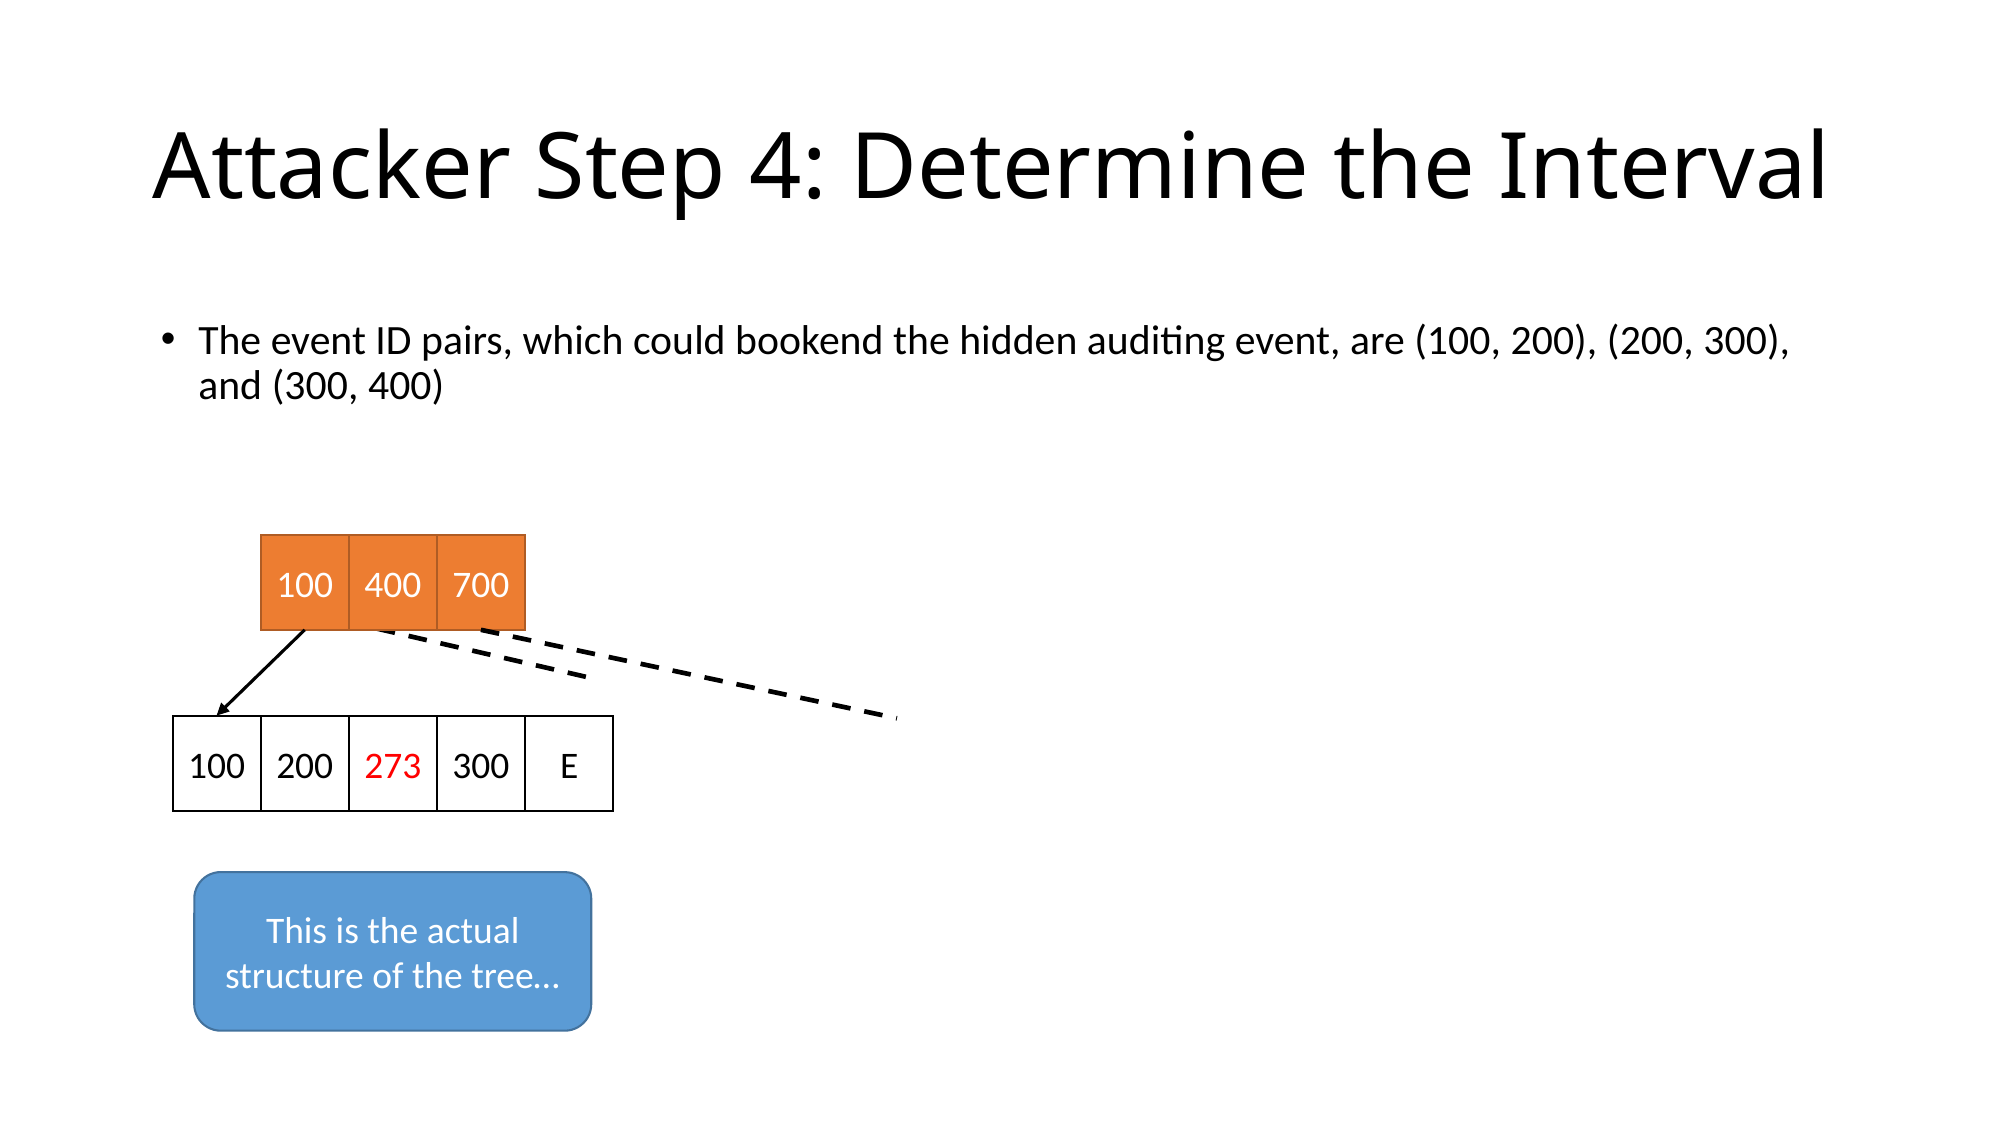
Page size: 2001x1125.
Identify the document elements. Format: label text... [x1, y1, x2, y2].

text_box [376, 628, 597, 680]
text_box 100 [260, 534, 348, 631]
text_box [480, 629, 897, 719]
title Attacker Step 4: Determine the Interval [137, 59, 1863, 278]
text_box This is the actual structure of the tree… [193, 871, 593, 1032]
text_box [172, 715, 614, 811]
text_box 400 [348, 534, 436, 631]
list The event ID pairs, which could bookend the hidden auditing event, are (100, 200), (200, 300), and (300, 400) [145, 239, 1871, 954]
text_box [216, 629, 305, 716]
text_box 700 [436, 534, 526, 628]
